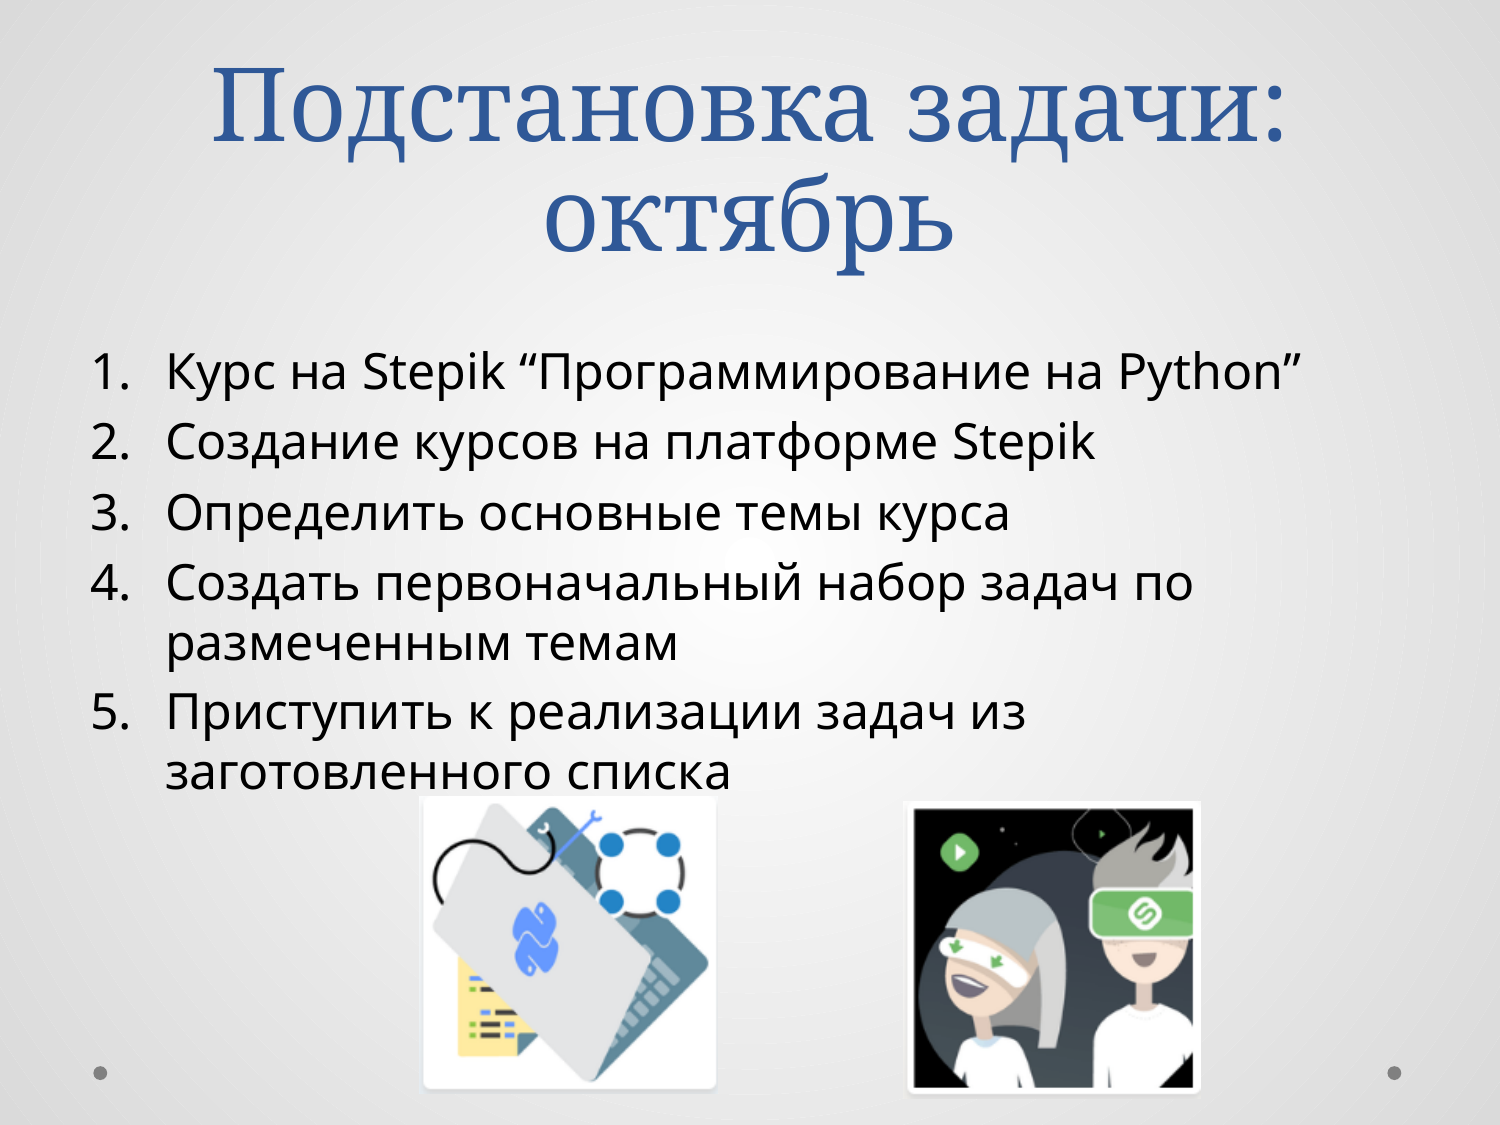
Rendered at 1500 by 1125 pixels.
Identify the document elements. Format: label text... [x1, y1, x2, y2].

list Курс на Stepik “Программирование на Python” Создание курсов на платформе Stepik Определить основные темы курса Создать первоначальный набор задач по размеченным темам Приступить к реализации задач из заготовленного списка [75, 262, 1425, 1005]
picture [418, 796, 718, 1094]
title Подстановка задачи: октябрь [75, 42, 1425, 262]
picture [903, 801, 1201, 1100]
